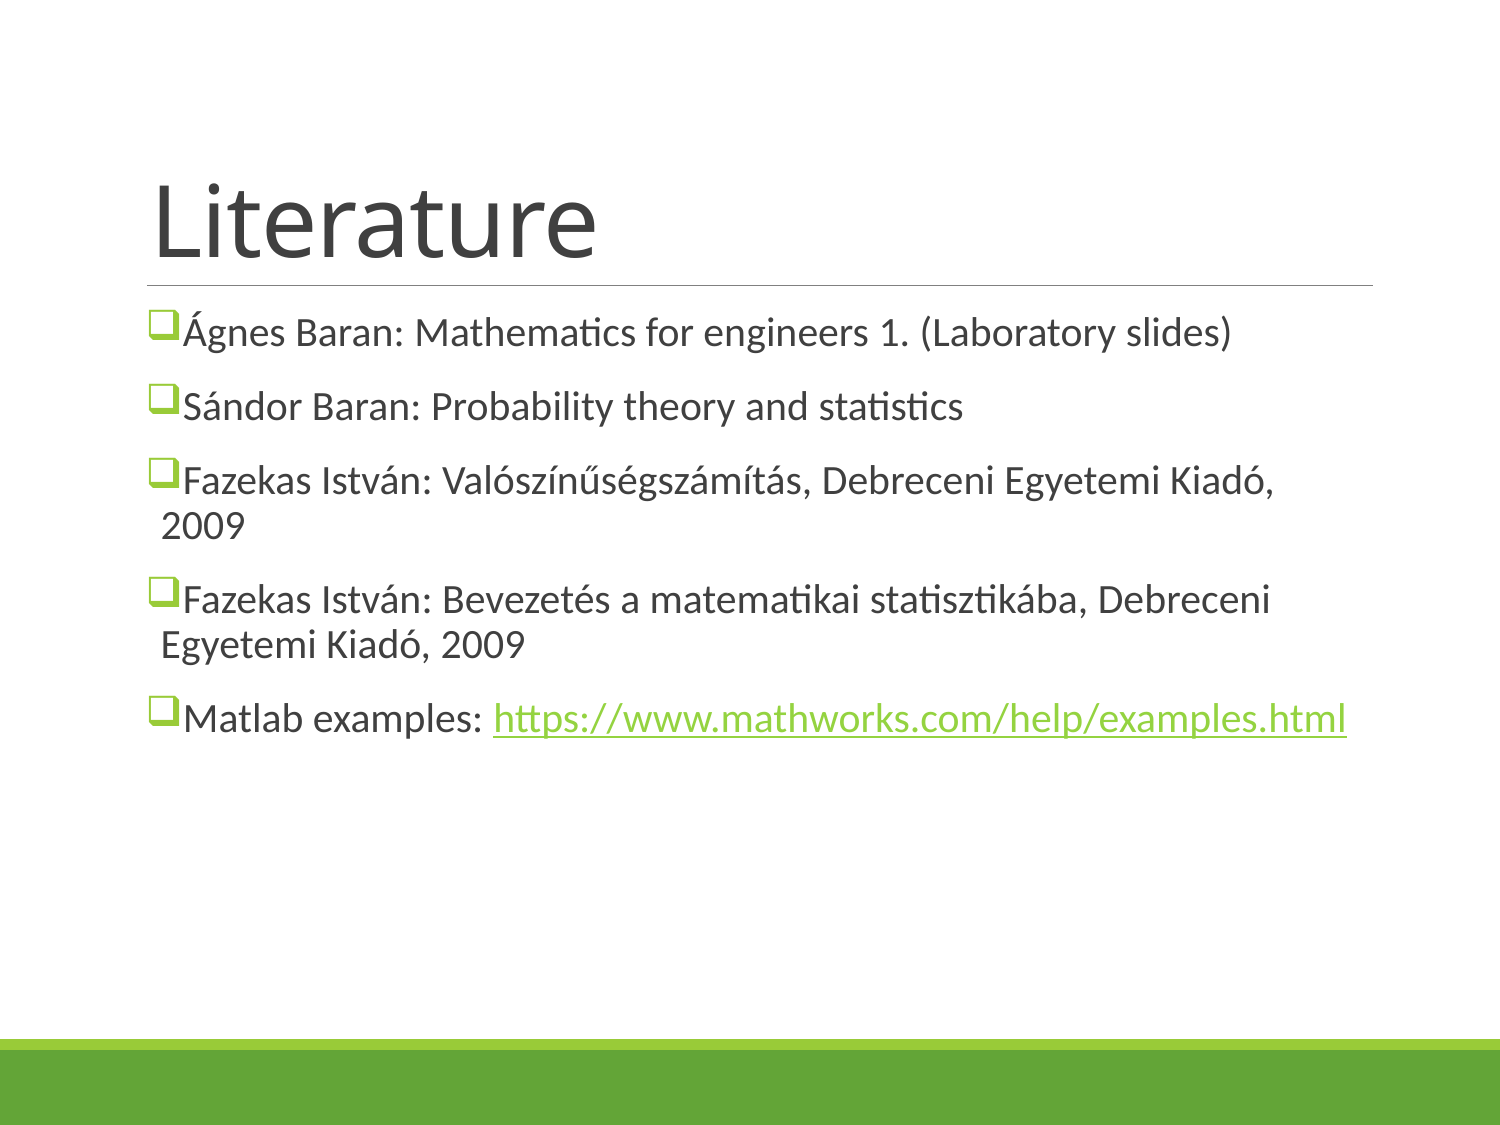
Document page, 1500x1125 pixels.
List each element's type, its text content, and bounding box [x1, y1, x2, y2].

title Literature [135, 47, 1373, 285]
list Ágnes Baran: Mathematics for engineers 1. (Laboratory slides) Sándor Baran: Probability theory and statistics Fazekas István: Valószínűségszámítás, Debreceni Egyetemi Kiadó, 2009 Fazekas István: Bevezetés a matematikai statisztikába, Debreceni Egyetemi Kiadó, 2009 Matlab examples: https://www.mathworks.com/help/examples.html [145, 302, 1362, 963]
